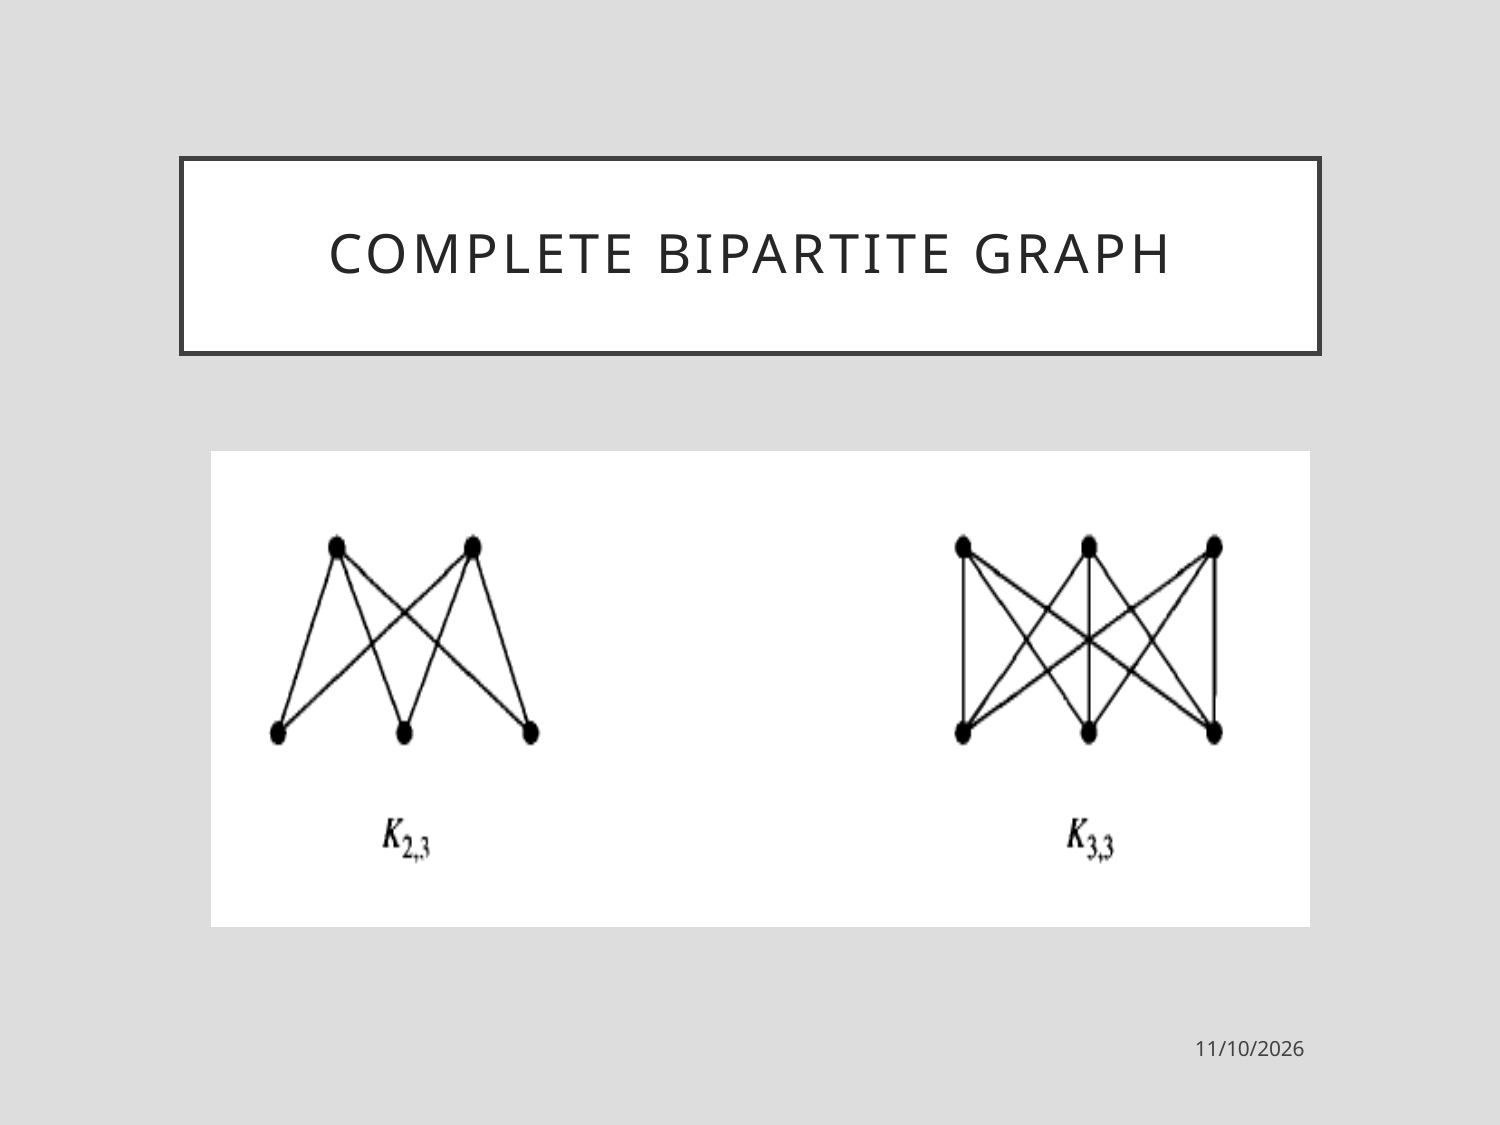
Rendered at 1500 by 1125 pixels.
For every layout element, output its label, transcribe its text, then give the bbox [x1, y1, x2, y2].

title Complete Bipartite Graph [179, 156, 1322, 356]
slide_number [980, 1023, 1320, 1077]
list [211, 451, 1310, 927]
